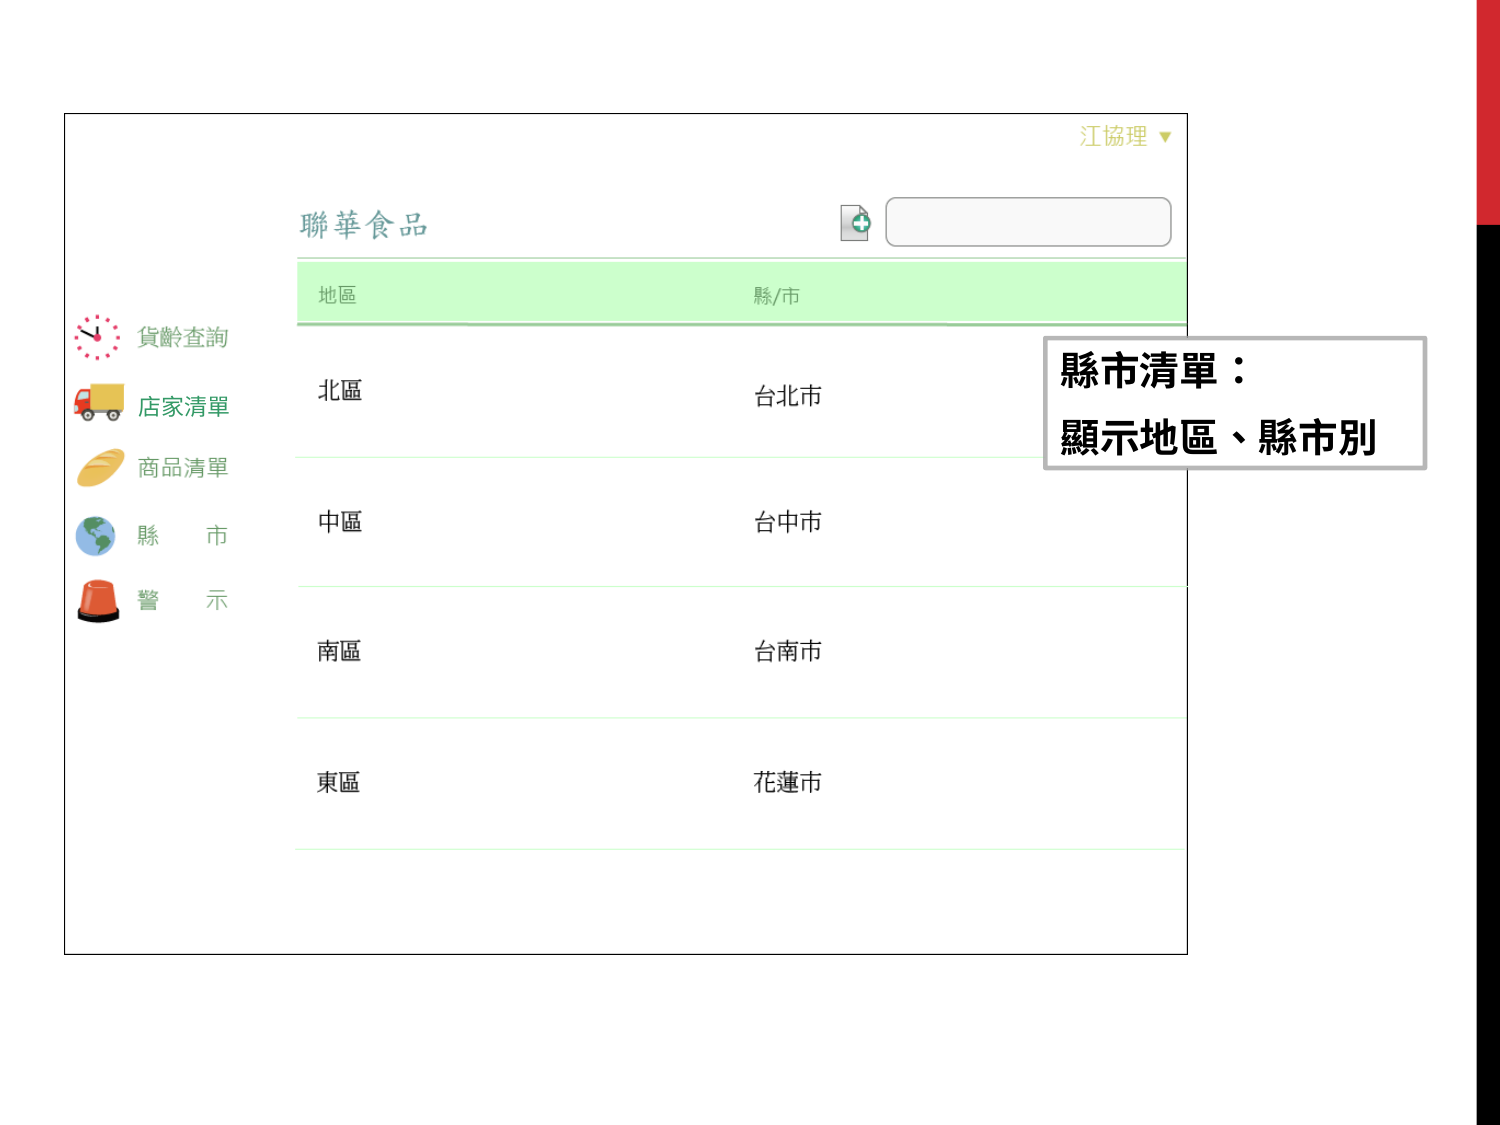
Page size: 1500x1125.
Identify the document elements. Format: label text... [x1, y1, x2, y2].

picture [64, 113, 1188, 956]
list 縣市清單： 顯示地區、縣市別 [1196, 338, 1425, 468]
